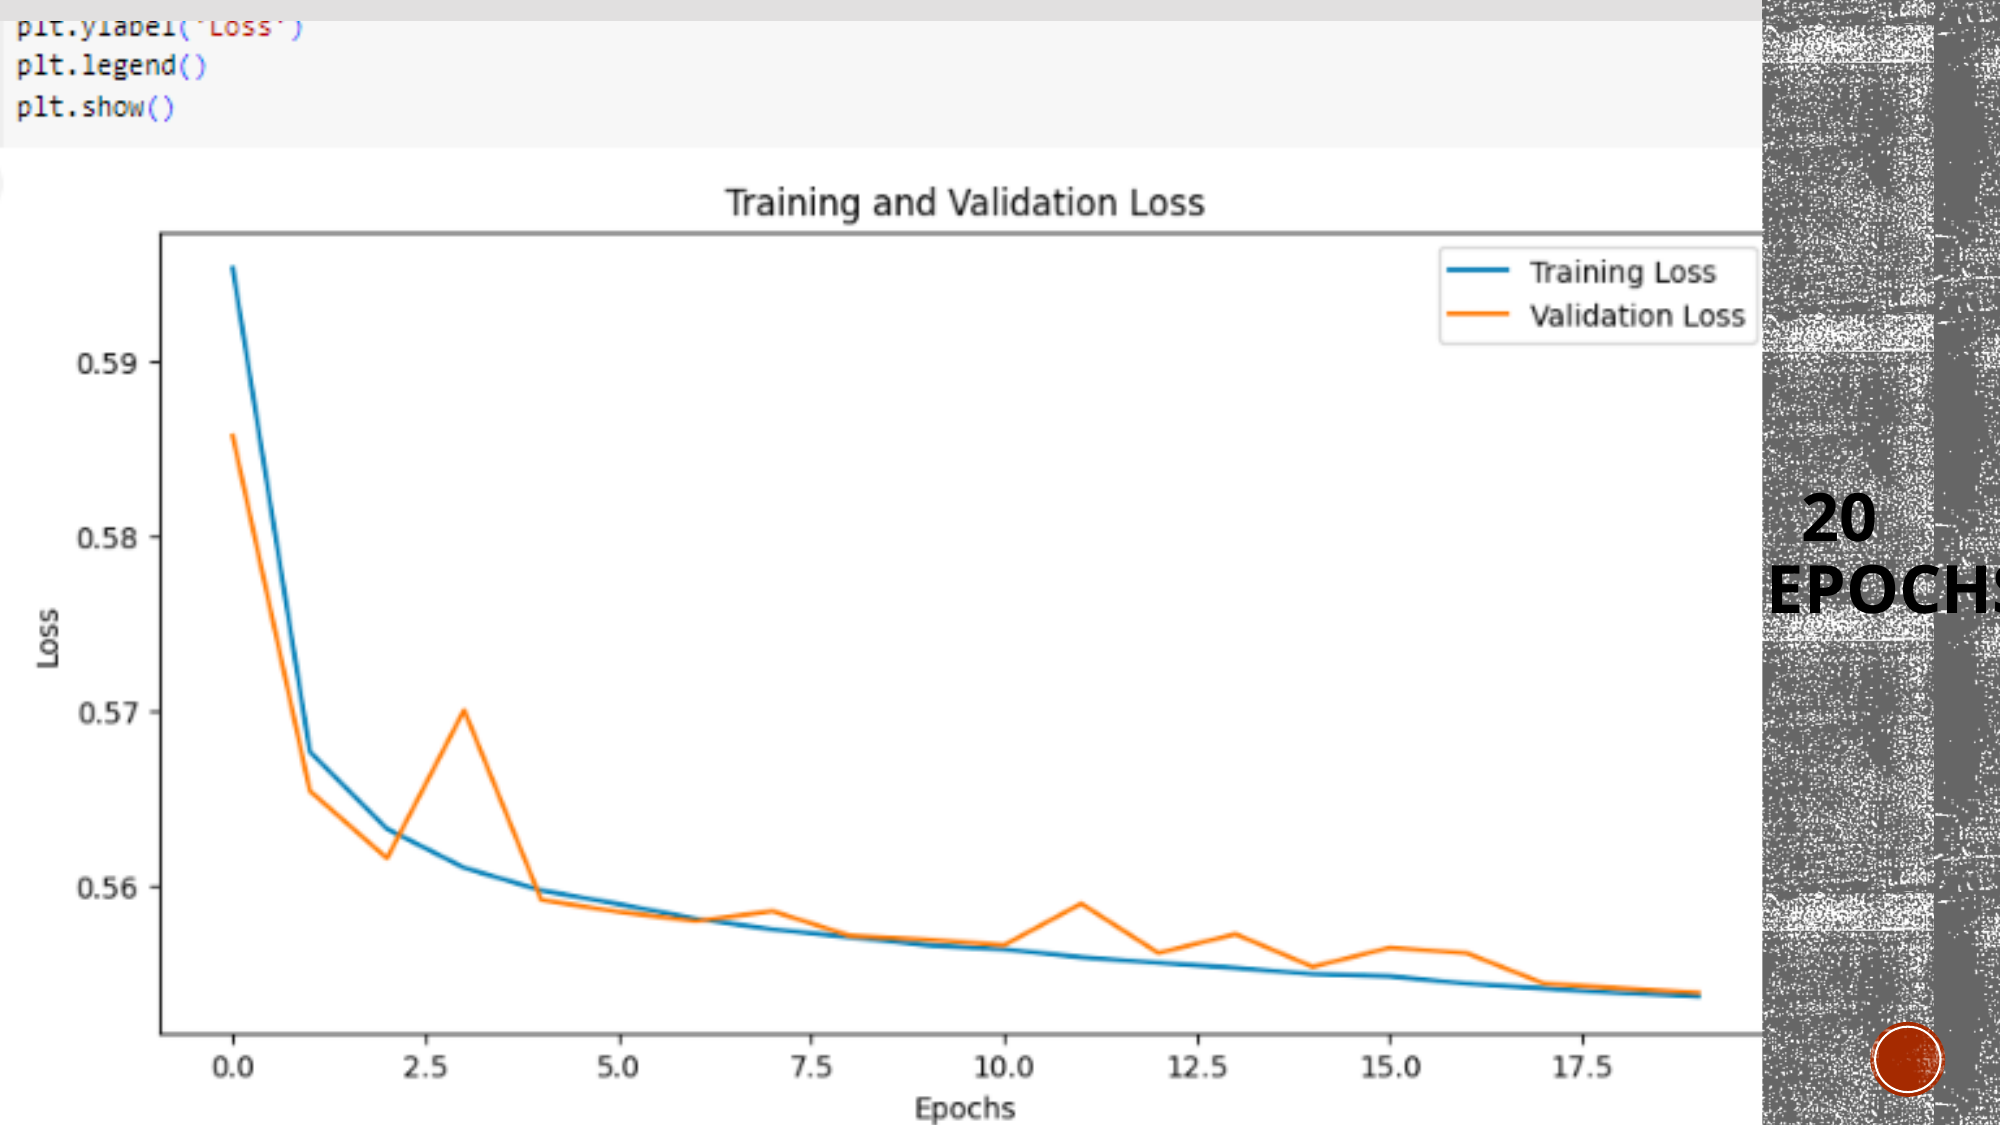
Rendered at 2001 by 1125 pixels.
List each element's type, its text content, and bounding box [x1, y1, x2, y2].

picture [0, 1, 1761, 1123]
title 20 epochs [1764, 465, 2000, 716]
